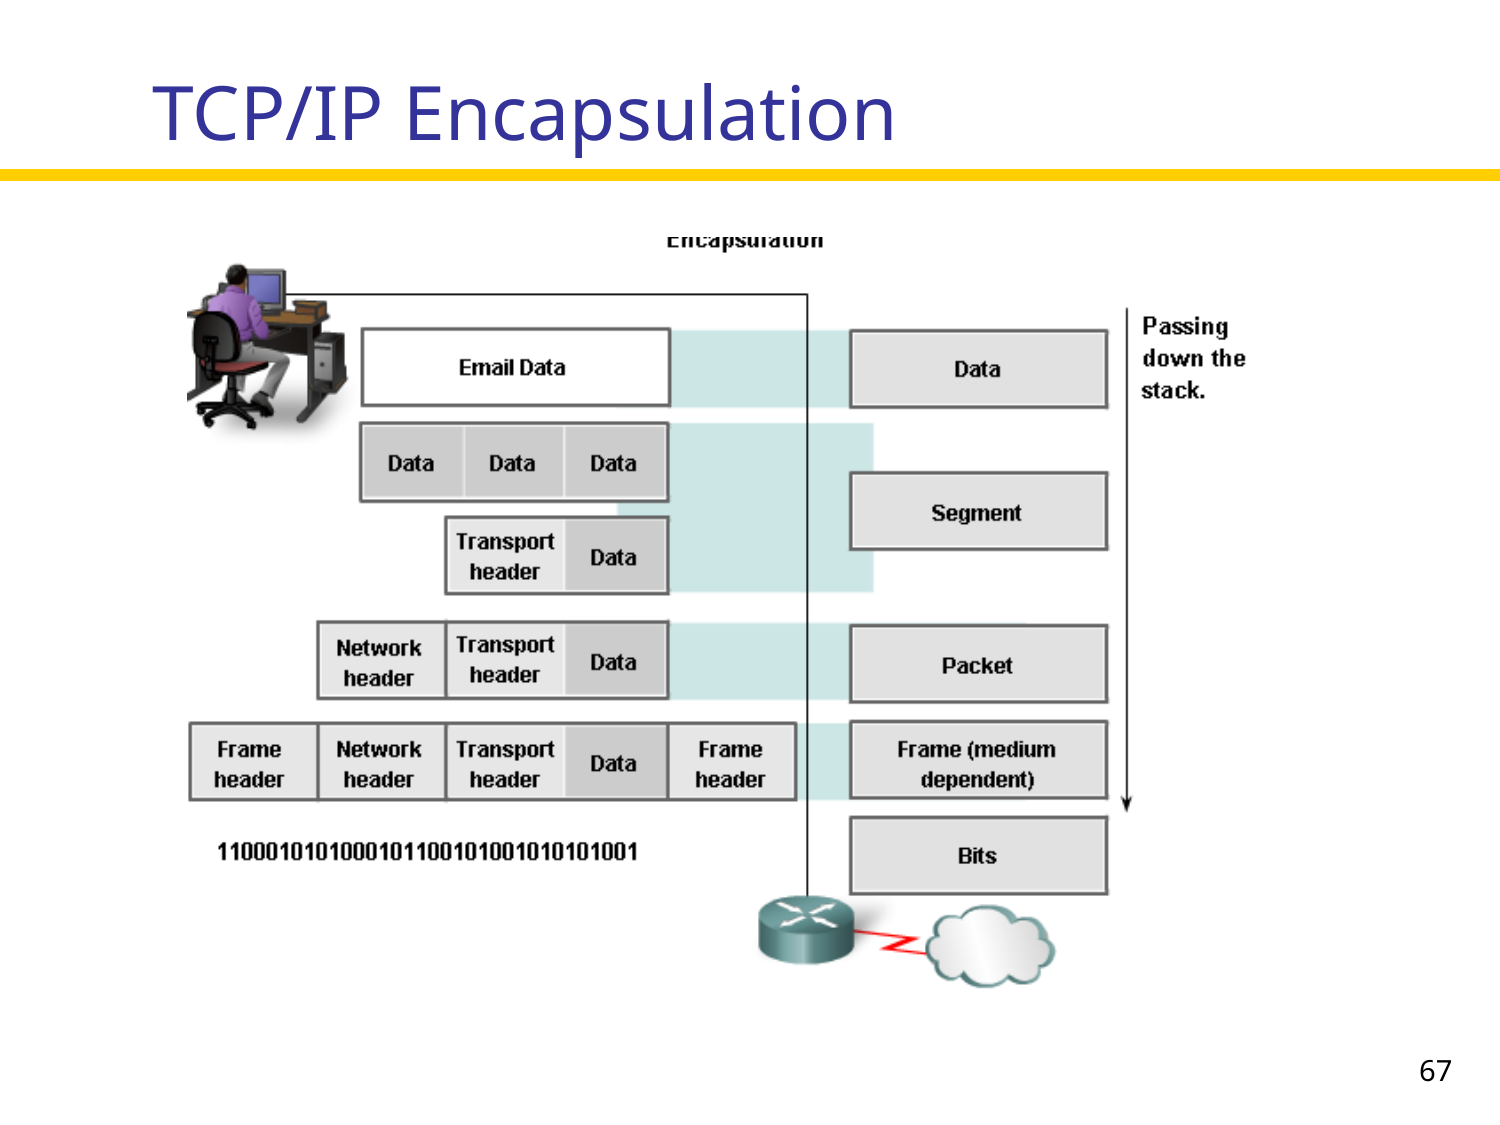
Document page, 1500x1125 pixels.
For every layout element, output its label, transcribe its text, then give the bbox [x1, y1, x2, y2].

text_box 67 [1155, 1024, 1468, 1100]
picture [187, 237, 1305, 1000]
title TCP/IP Encapsulation [137, 37, 1416, 163]
